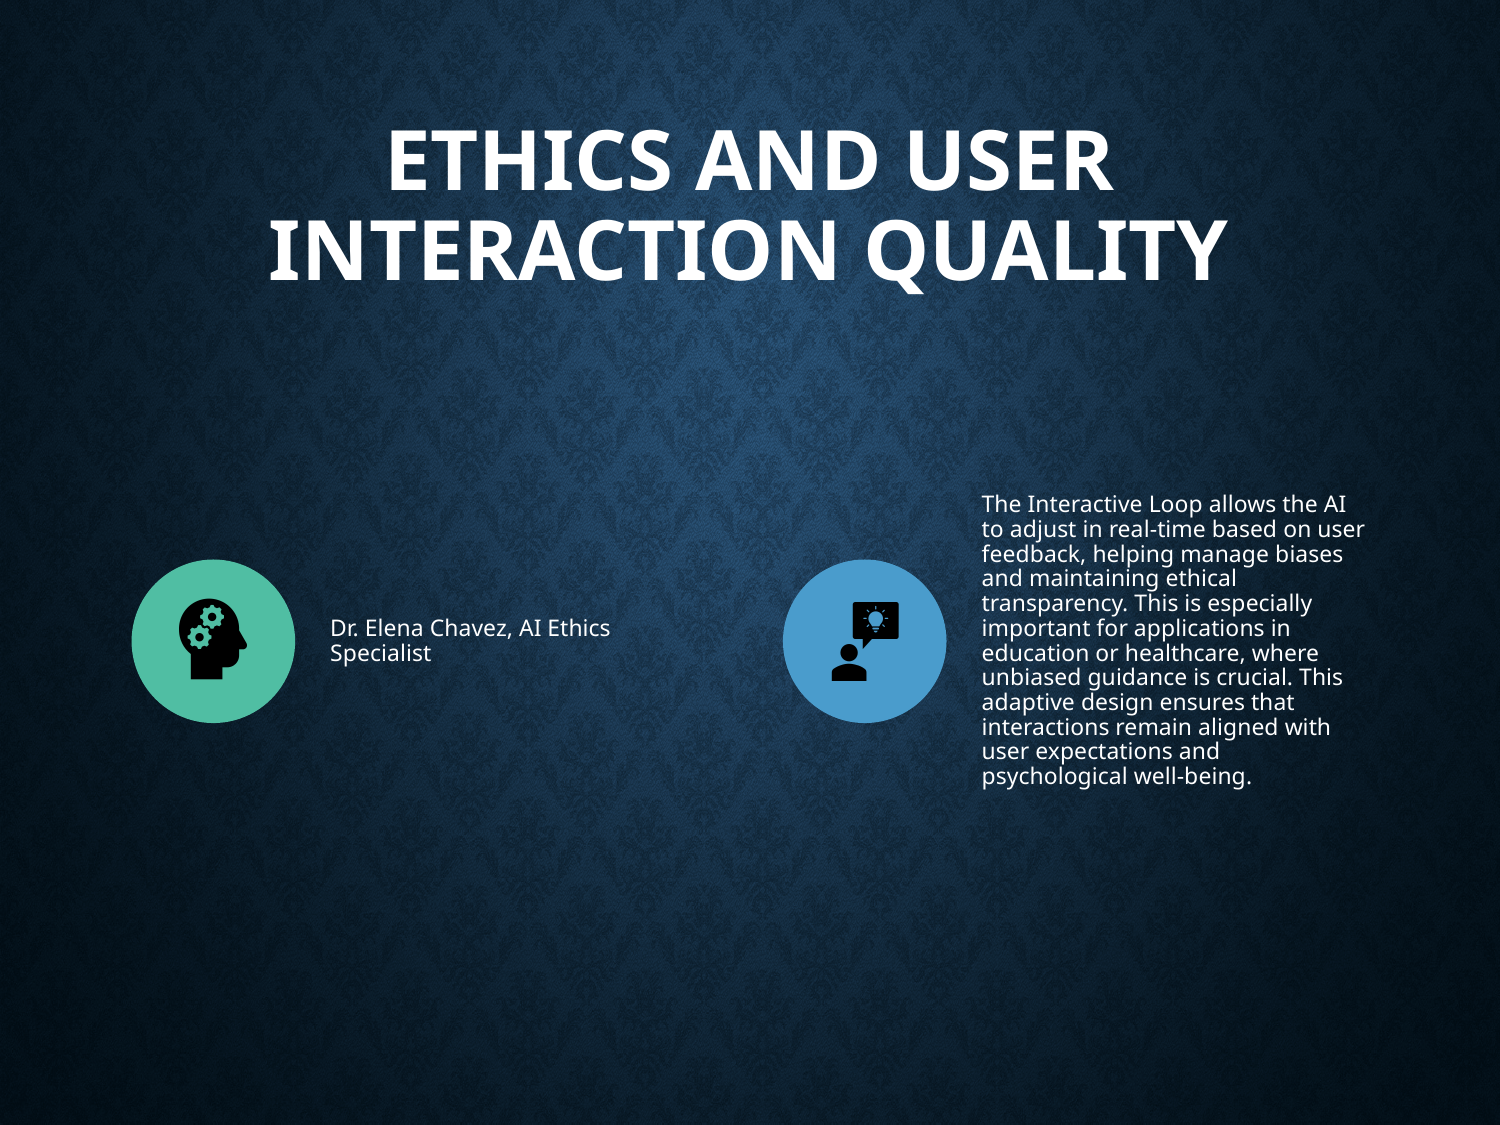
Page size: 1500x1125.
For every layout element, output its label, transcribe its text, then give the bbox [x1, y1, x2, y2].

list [111, 369, 1387, 913]
title Ethics and User Interaction Quality [112, 99, 1387, 318]
